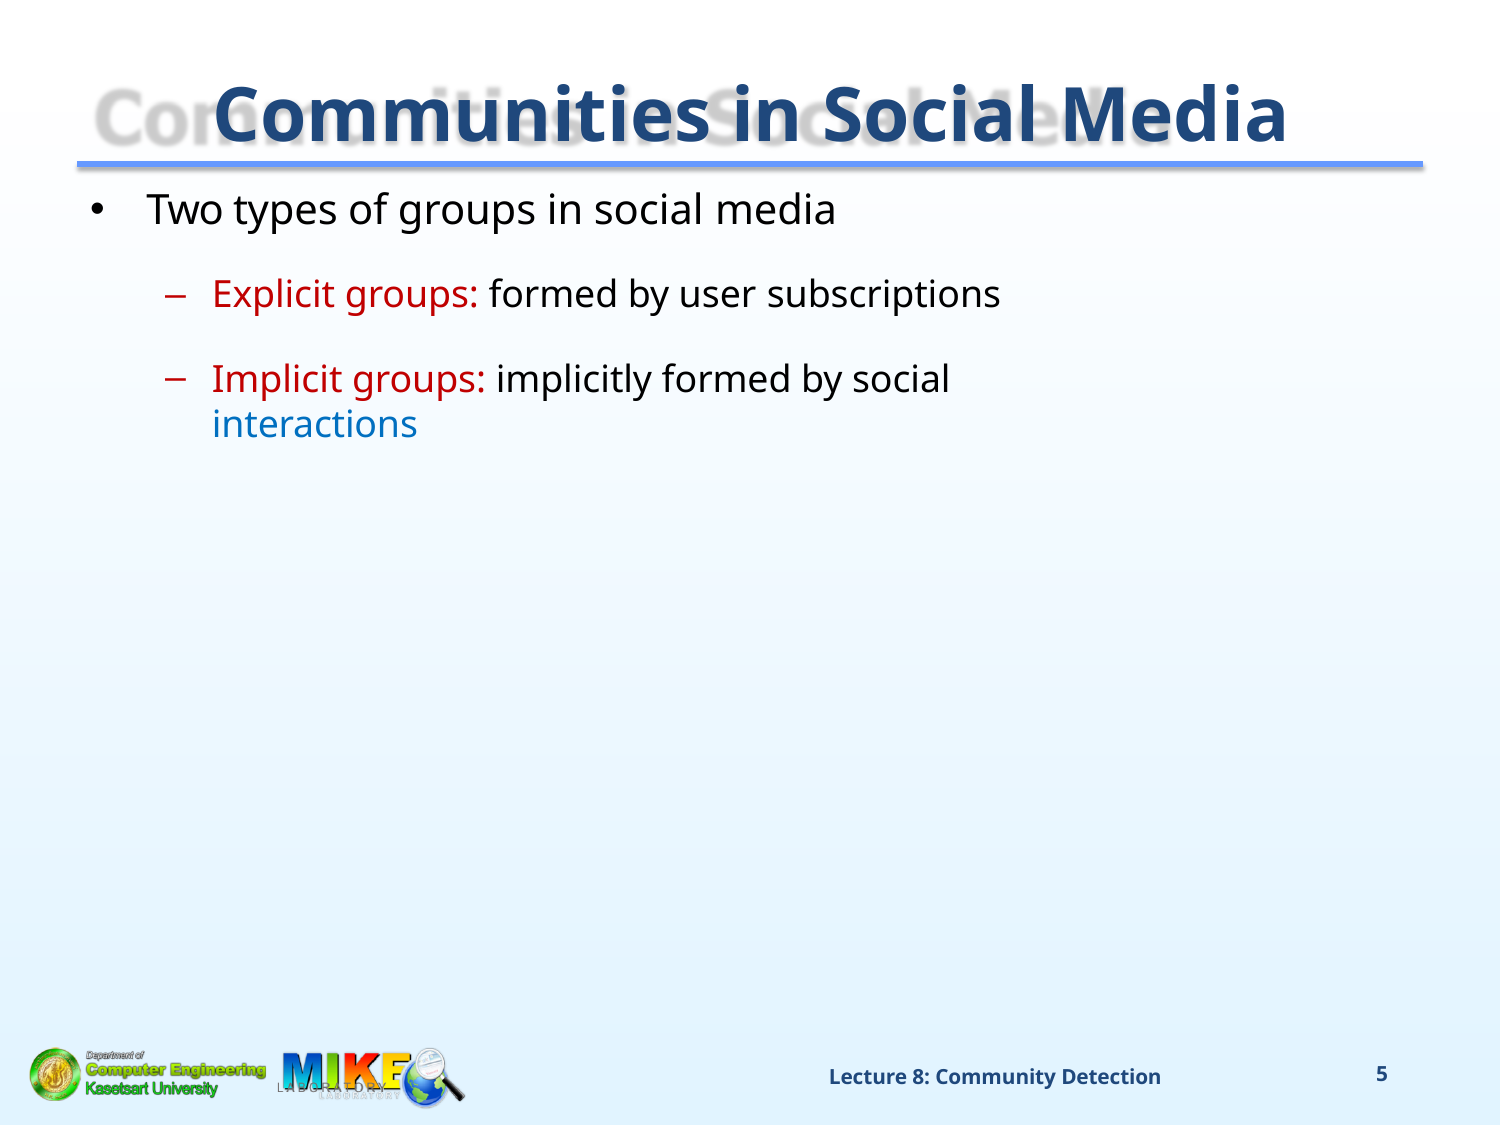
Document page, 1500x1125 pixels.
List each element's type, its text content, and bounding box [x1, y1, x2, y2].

footer Lecture 8: Community Detection [826, 1065, 1170, 1091]
slide_number 5 [1365, 1065, 1401, 1091]
text_box [42, 41, 1225, 166]
title Communities in Social Media [87, 65, 1413, 157]
picture [0, 0, 1500, 1125]
text_box Two types of groups in social media Explicit groups: formed by user subscriptions Implicit groups: implicitly formed by social interactions [87, 183, 1115, 445]
